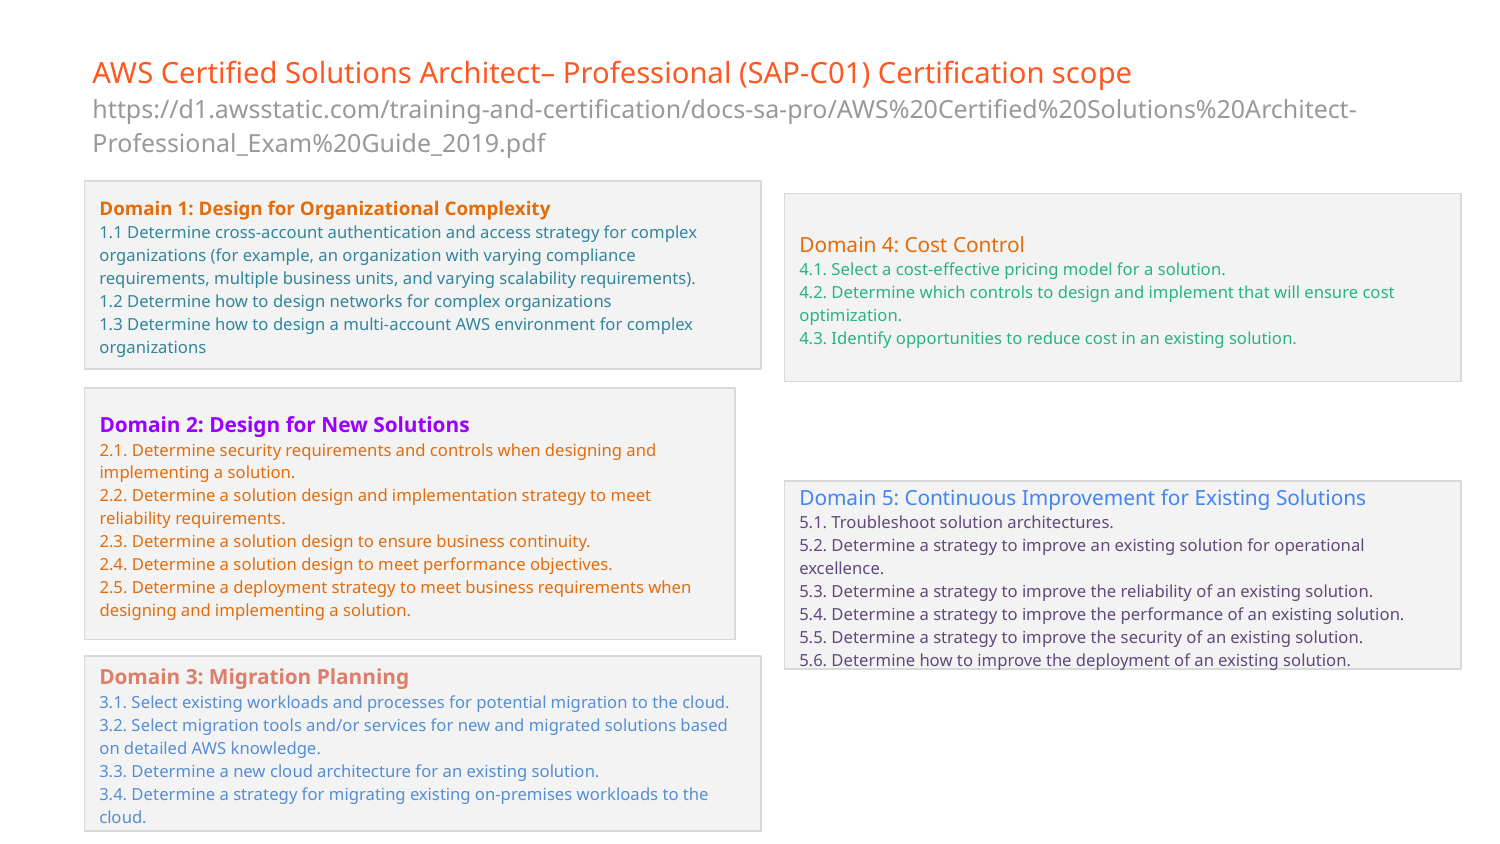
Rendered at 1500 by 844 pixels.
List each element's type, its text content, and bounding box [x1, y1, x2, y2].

title AWS Certified Solutions Architect– Professional (SAP-C01) Certification scope https://d1.awsstatic.com/training-and-certification/docs-sa-pro/AWS%20Certified%20Solutions%20Architect-Professional_Exam%20Guide_2019.pdf [77, 33, 1427, 160]
text_box Domain 2: Design for New Solutions 2.1. Determine security requirements and controls when designing and implementing a solution. 2.2. Determine a solution design and implementation strategy to meet reliability requirements. 2.3. Determine a solution design to ensure business continuity. 2.4. Determine a solution design to meet performance objectives. 2.5. Determine a deployment strategy to meet business requirements when designing and implementing a solution. [84, 388, 735, 640]
text_box Domain 1: Design for Organizational Complexity 1.1 Determine cross-account authentication and access strategy for complex organizations (for example, an organization with varying compliance requirements, multiple business units, and varying scalability requirements). 1.2 Determine how to design networks for complex organizations 1.3 Determine how to design a multi-account AWS environment for complex organizations [84, 181, 761, 370]
text_box Domain 5: Continuous Improvement for Existing Solutions 5.1. Troubleshoot solution architectures. 5.2. Determine a strategy to improve an existing solution for operational excellence. 5.3. Determine a strategy to improve the reliability of an existing solution. 5.4. Determine a strategy to improve the performance of an existing solution. 5.5. Determine a strategy to improve the security of an existing solution. 5.6. Determine how to improve the deployment of an existing solution. [784, 481, 1461, 670]
text_box Domain 4: Cost Control 4.1. Select a cost-effective pricing model for a solution. 4.2. Determine which controls to design and implement that will ensure cost optimization. 4.3. Identify opportunities to reduce cost in an existing solution. [784, 193, 1461, 382]
text_box Domain 3: Migration Planning 3.1. Select existing workloads and processes for potential migration to the cloud. 3.2. Select migration tools and/or services for new and migrated solutions based on detailed AWS knowledge. 3.3. Determine a new cloud architecture for an existing solution. 3.4. Determine a strategy for migrating existing on-premises workloads to the cloud. [84, 656, 761, 831]
